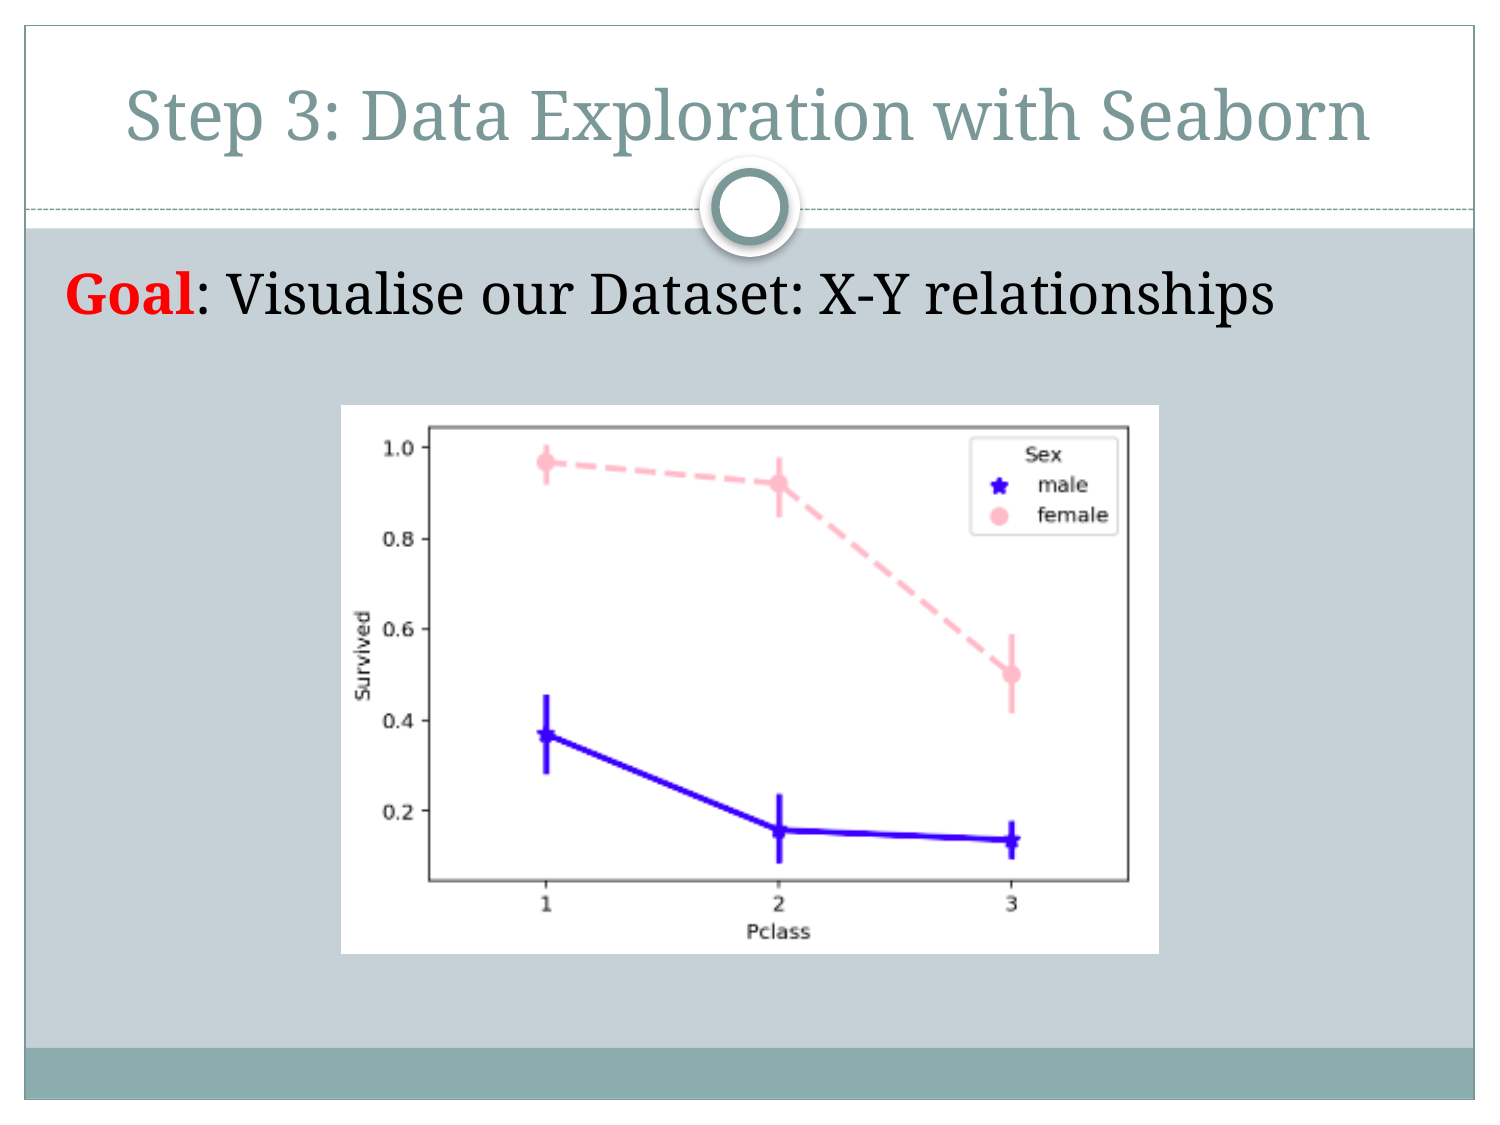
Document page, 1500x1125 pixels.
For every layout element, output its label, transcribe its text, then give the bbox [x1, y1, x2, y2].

title Step 3: Data Exploration with Seaborn [49, 37, 1450, 162]
list Goal: Visualise our Dataset: X-Y relationships [49, 250, 1445, 1001]
picture [341, 405, 1159, 954]
